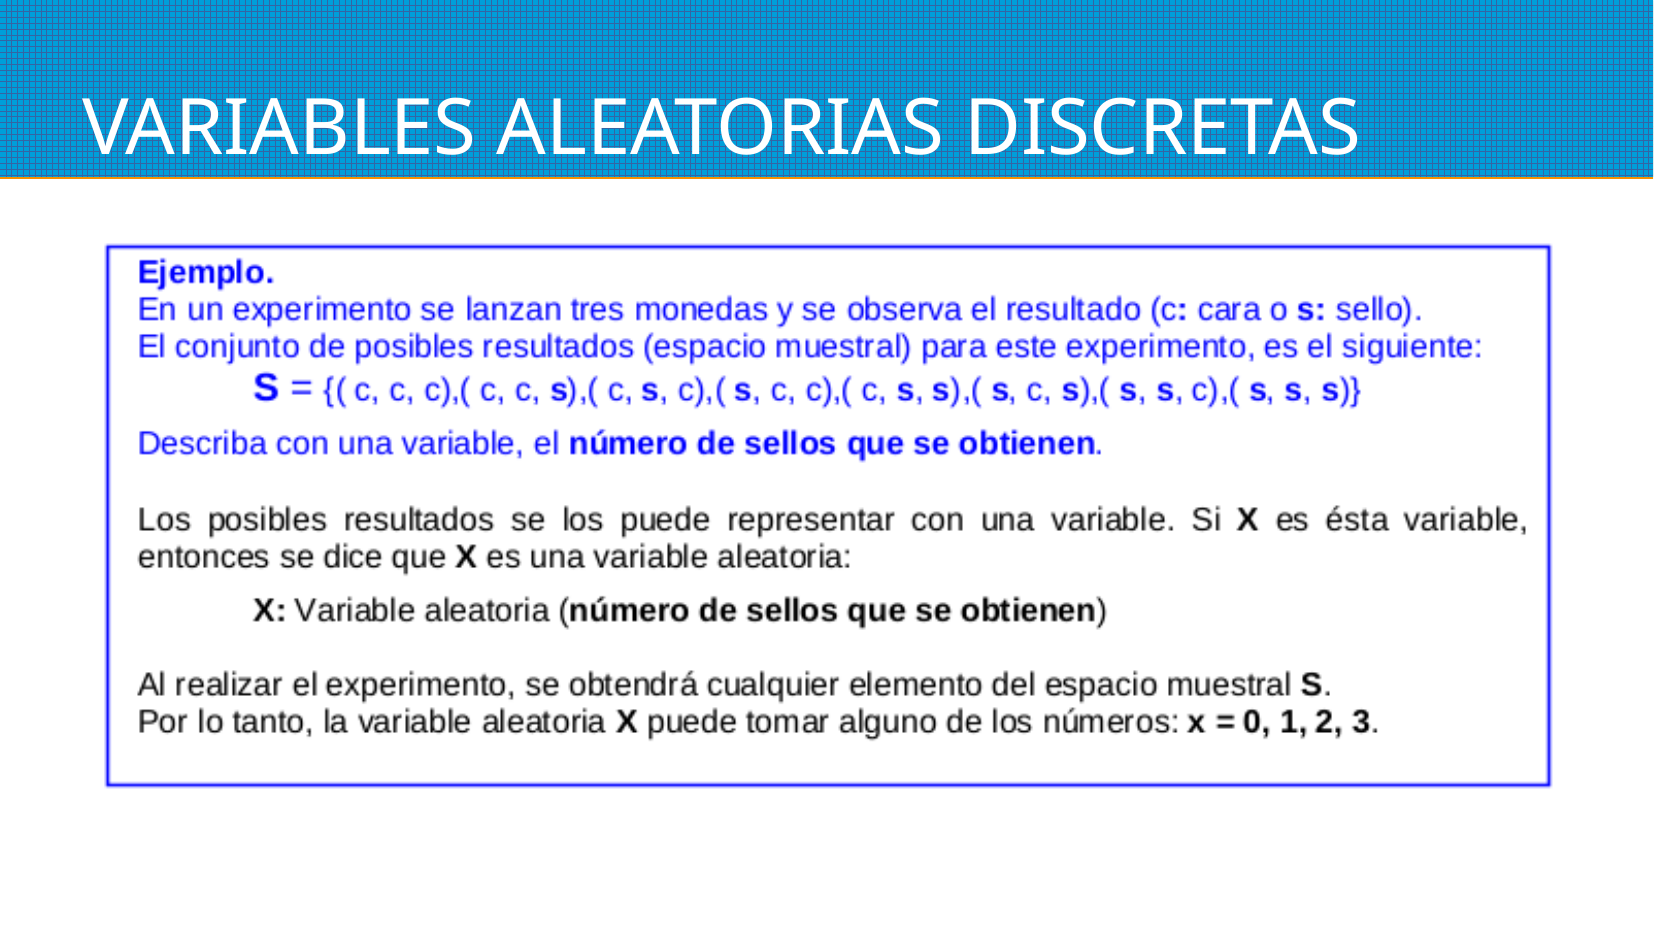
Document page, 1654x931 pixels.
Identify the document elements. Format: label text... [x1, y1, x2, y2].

text_box VARIABLES ALEATORIAS DISCRETAS [82, 14, 1571, 170]
picture [0, 179, 1654, 931]
